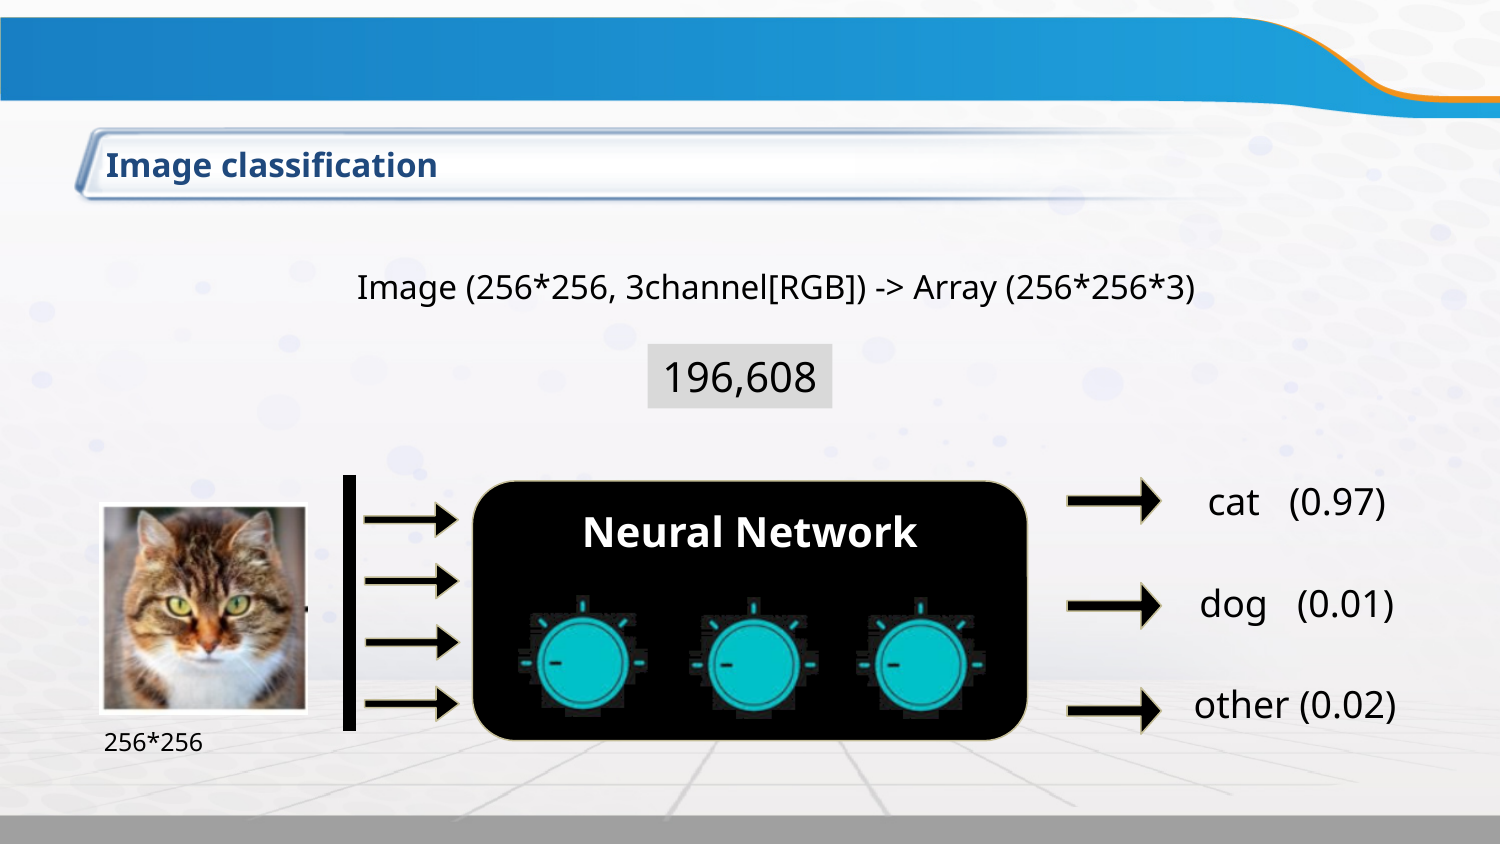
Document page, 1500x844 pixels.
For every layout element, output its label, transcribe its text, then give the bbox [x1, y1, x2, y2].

text_box [364, 563, 460, 599]
text_box [364, 686, 460, 722]
text_box dog (0.01) [1184, 572, 1410, 633]
text_box [1067, 582, 1162, 630]
text_box [1067, 687, 1162, 735]
text_box [365, 624, 460, 660]
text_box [74, 126, 1289, 208]
text_box 1. Neural network 이해 [29, 0, 1175, 103]
picture [0, 0, 1500, 844]
text_box cat (0.97) [1192, 470, 1402, 531]
text_box [1067, 477, 1162, 525]
text_box Neural Network [472, 480, 1028, 741]
text_box [363, 502, 459, 538]
text_box 196,608 [647, 343, 833, 409]
text_box Image (256*256, 3channel[RGB]) -> Array (256*256*3) [342, 258, 1212, 314]
text_box other (0.02) [1178, 673, 1412, 734]
text_box 256*256 [89, 718, 219, 764]
